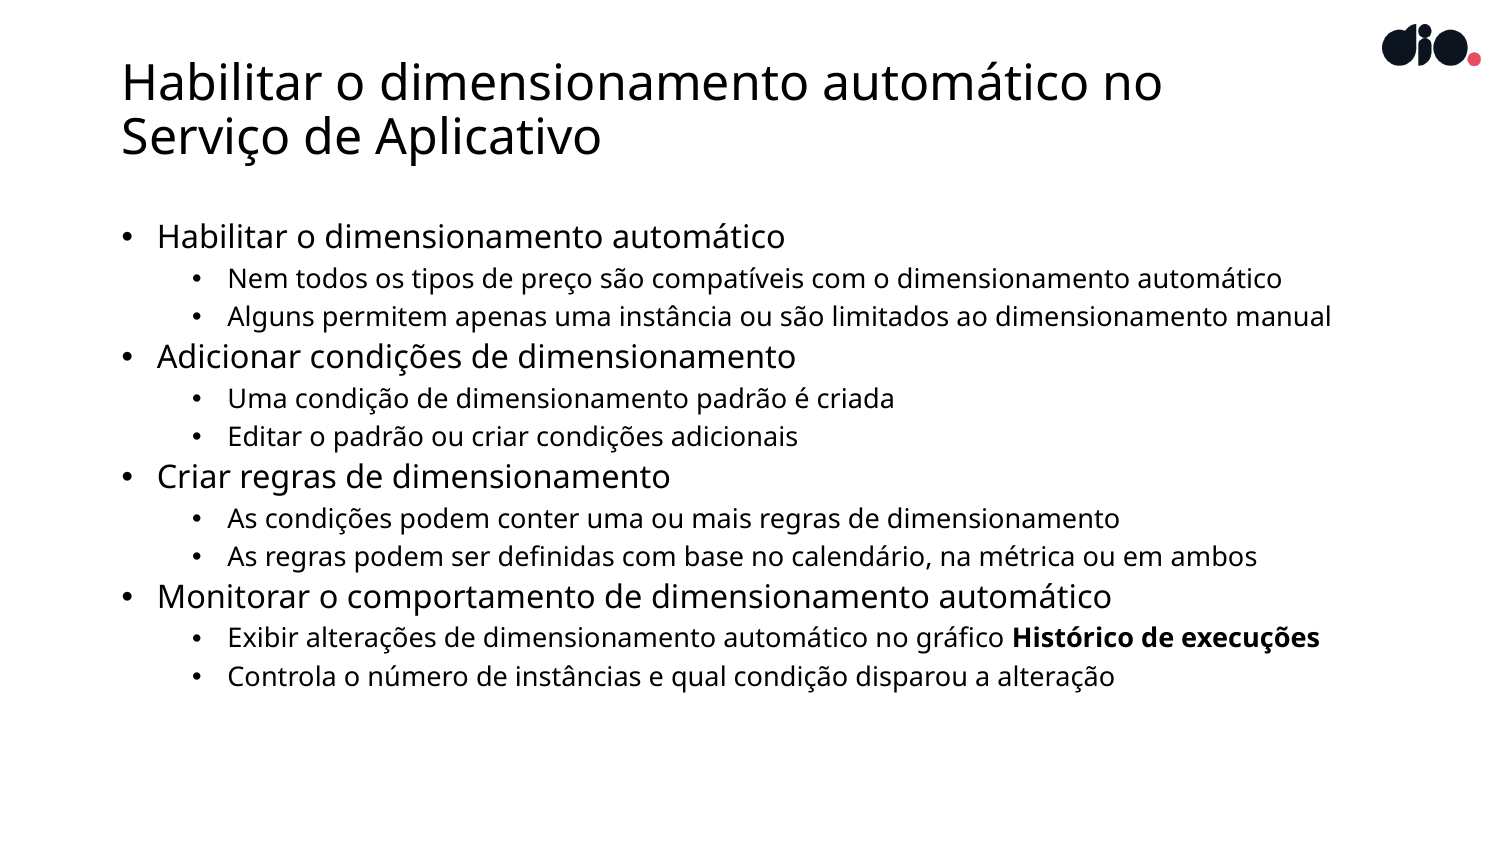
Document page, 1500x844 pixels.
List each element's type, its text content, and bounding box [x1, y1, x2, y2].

list Habilitar o dimensionamento automático Nem todos os tipos de preço são compatíveis com o dimensionamento automático Alguns permitem apenas uma instância ou são limitados ao dimensionamento manual Adicionar condições de dimensionamento Uma condição de dimensionamento padrão é criada Editar o padrão ou criar condições adicionais Criar regras de dimensionamento As condições podem conter uma ou mais regras de dimensionamento As regras podem ser definidas com base no calendário, na métrica ou em ambos Monitorar o comportamento de dimensionamento automático Exibir alterações de dimensionamento automático no gráfico Histórico de execuções Controla o número de instâncias e qual condição disparou a alteração [106, 213, 1364, 715]
title Habilitar o dimensionamento automático no Serviço de Aplicativo [106, 45, 1319, 178]
picture [1382, 24, 1481, 66]
